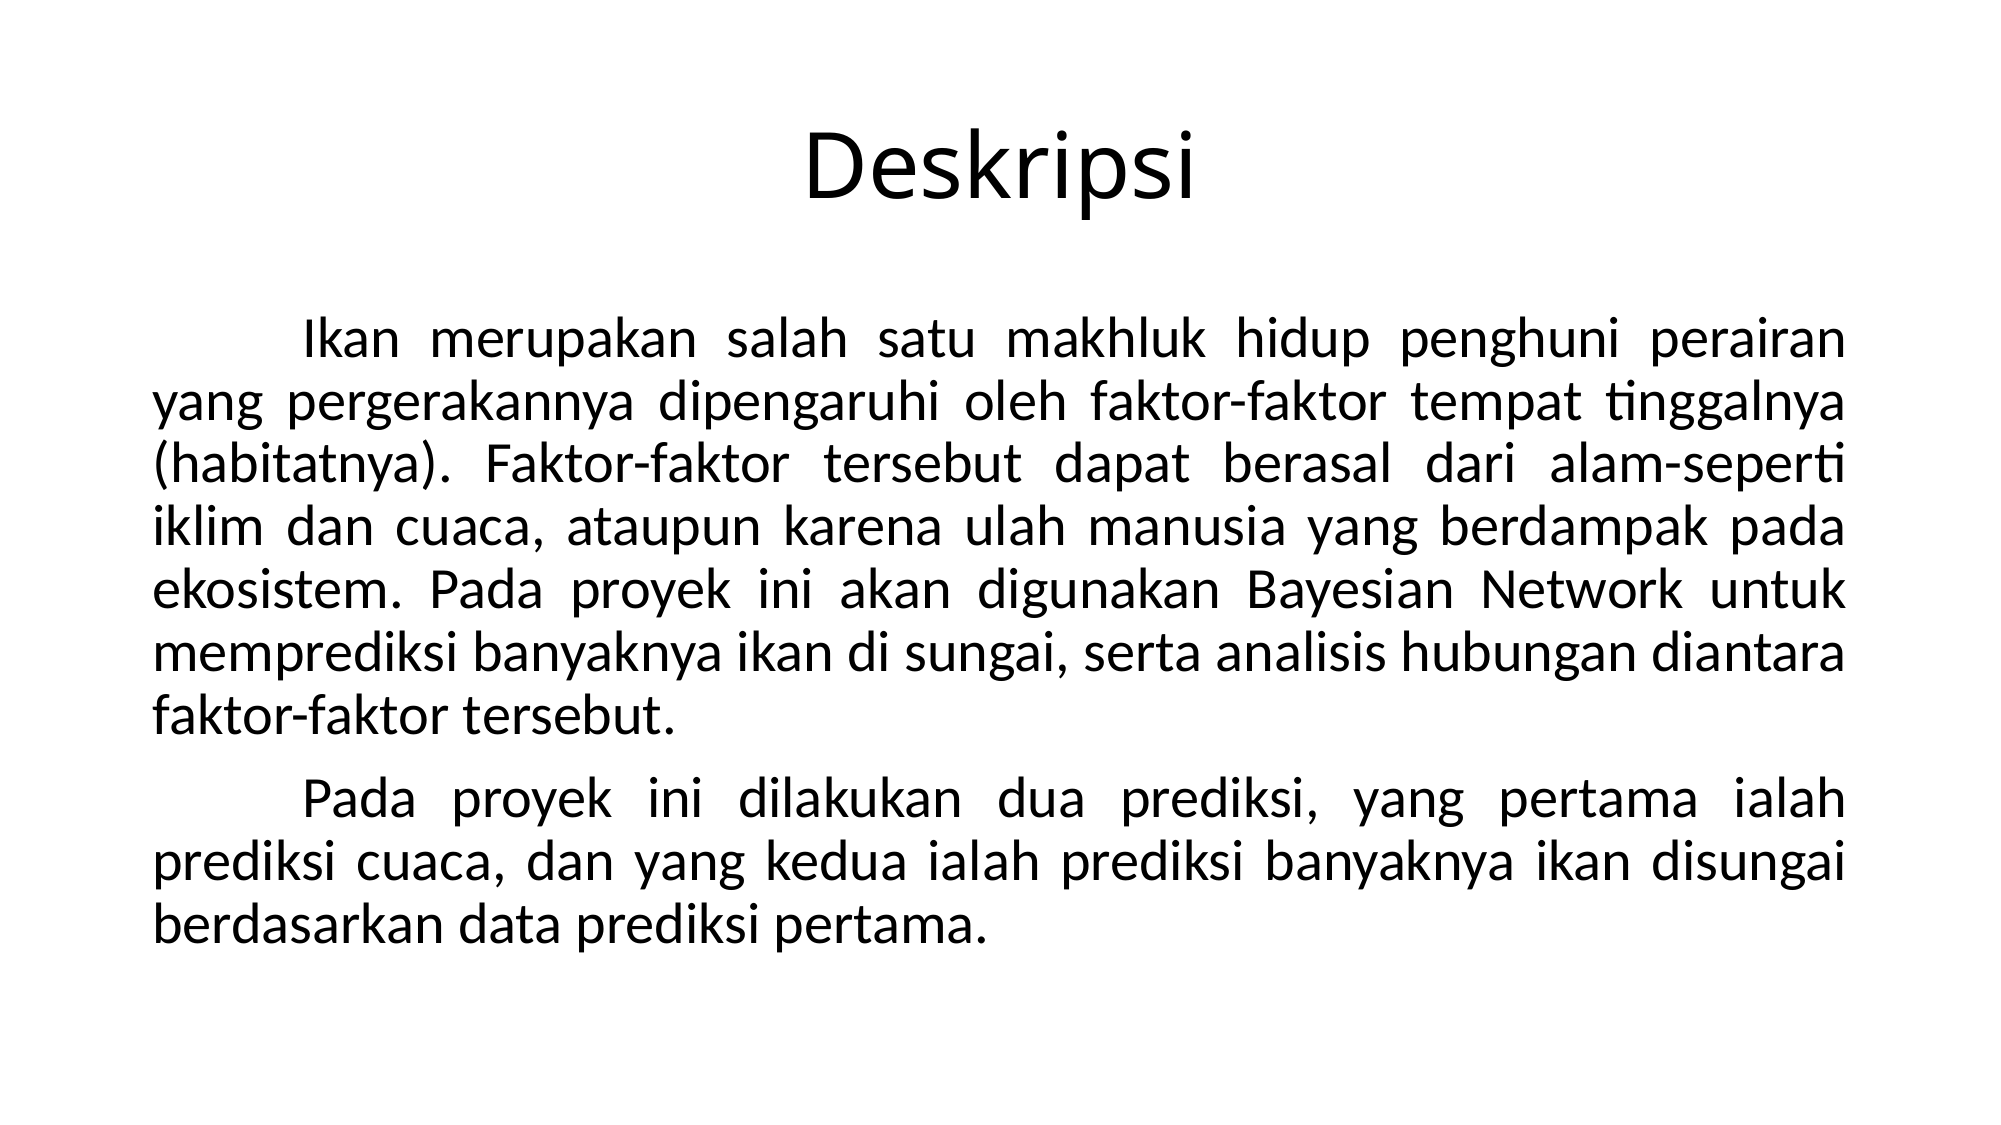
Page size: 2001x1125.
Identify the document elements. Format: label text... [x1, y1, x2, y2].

title Deskripsi [137, 59, 1863, 278]
list Ikan merupakan salah satu makhluk hidup penghuni perairan yang pergerakannya dipengaruhi oleh faktor-faktor tempat tinggalnya (habitatnya). Faktor-faktor tersebut dapat berasal dari alam-seperti iklim dan cuaca, ataupun karena ulah manusia yang berdampak pada ekosistem. Pada proyek ini akan digunakan Bayesian Network untuk memprediksi banyaknya ikan di sungai, serta analisis hubungan diantara faktor-faktor tersebut. Pada proyek ini dilakukan dua prediksi, yang pertama ialah prediksi cuaca, dan yang kedua ialah prediksi banyaknya ikan disungai berdasarkan data prediksi pertama. [137, 299, 1863, 1038]
